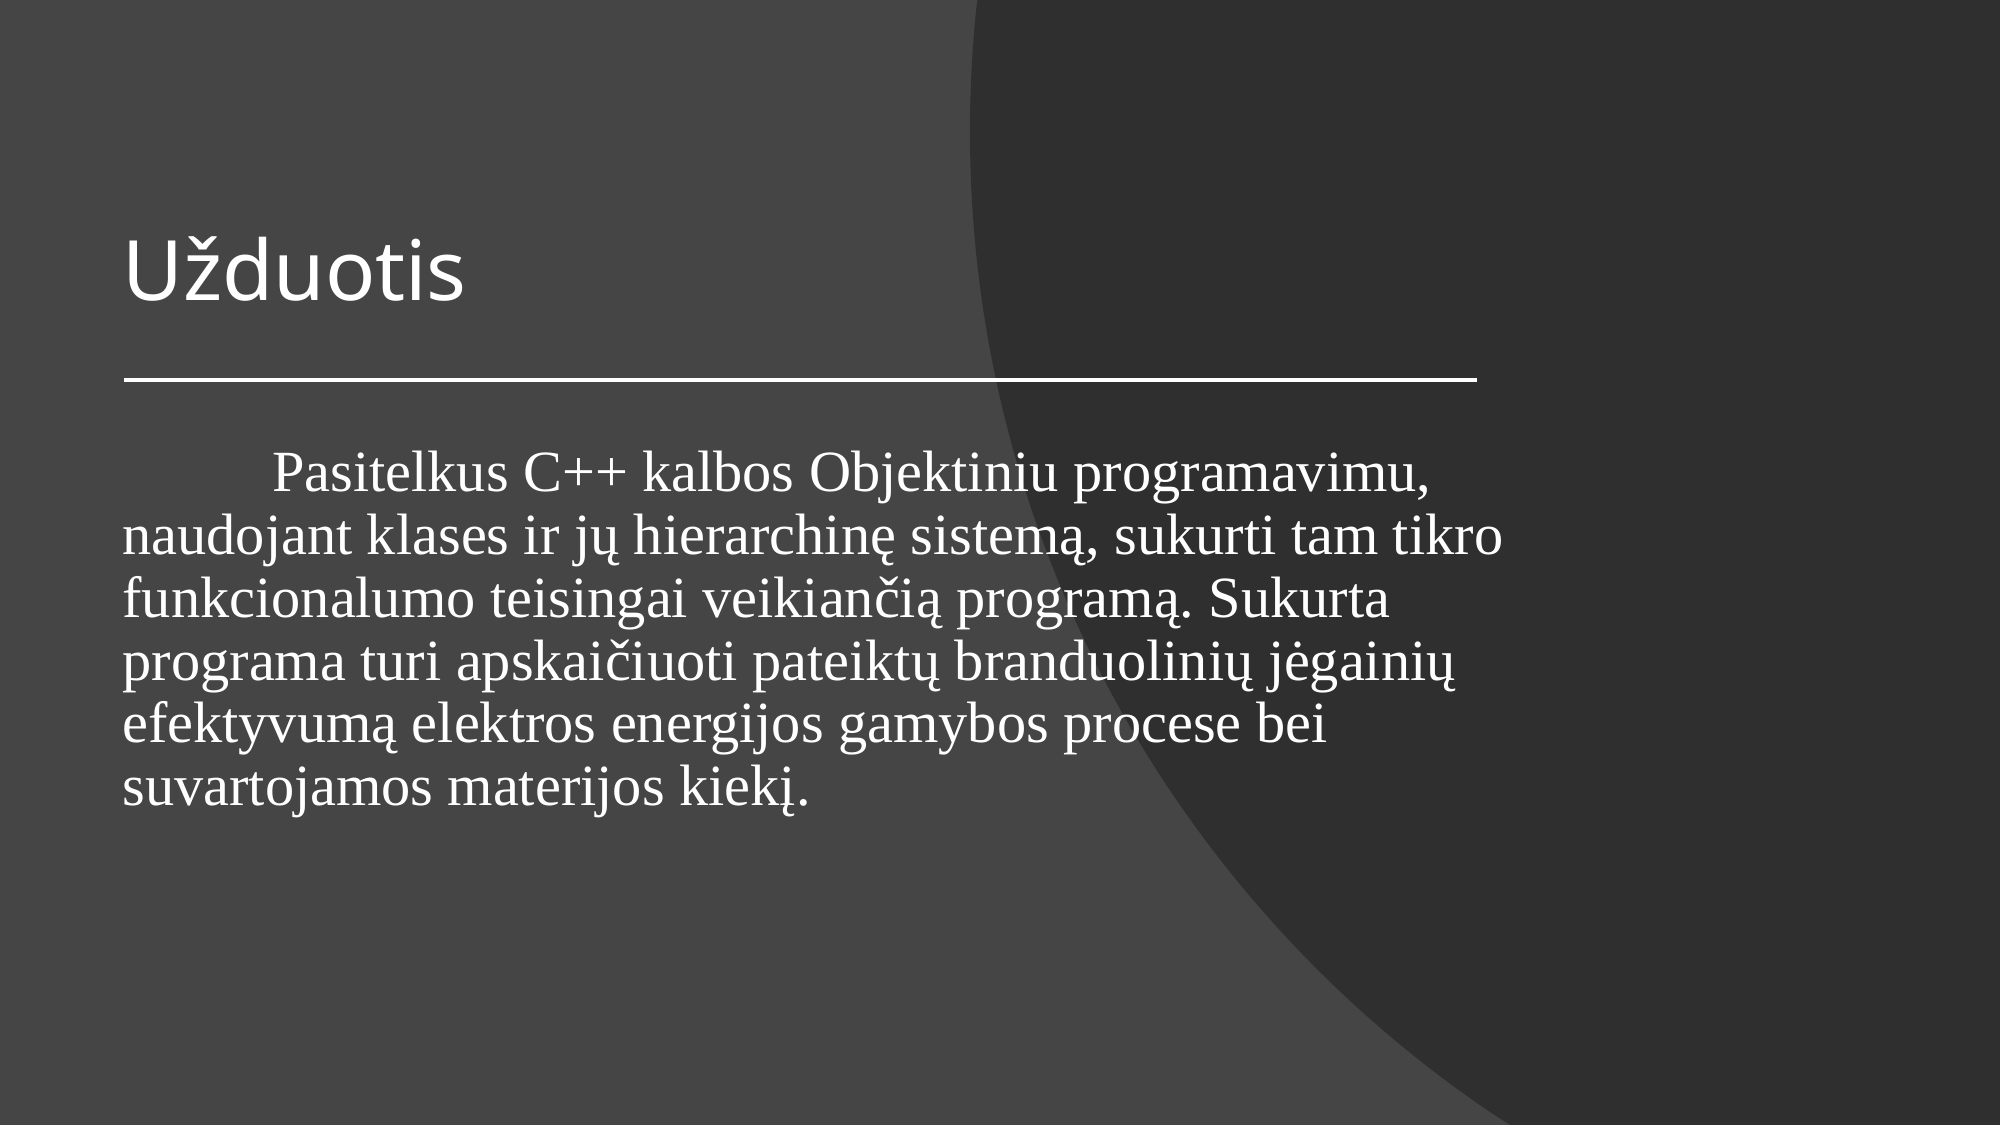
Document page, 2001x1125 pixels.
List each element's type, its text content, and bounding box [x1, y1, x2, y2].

title Užduotis [107, 59, 1586, 327]
text_box [971, 0, 2000, 1125]
list Pasitelkus C++ kalbos Objektiniu programavimu, naudojant klases ir jų hierarchinę sistemą, sukurti tam tikro funkcionalumo teisingai veikiančią programą. Sukurta programa turi apskaičiuoti pateiktų branduolinių jėgainių efektyvumą elektros energijos gamybos procese bei suvartojamos materijos kiekį. [107, 433, 1586, 980]
